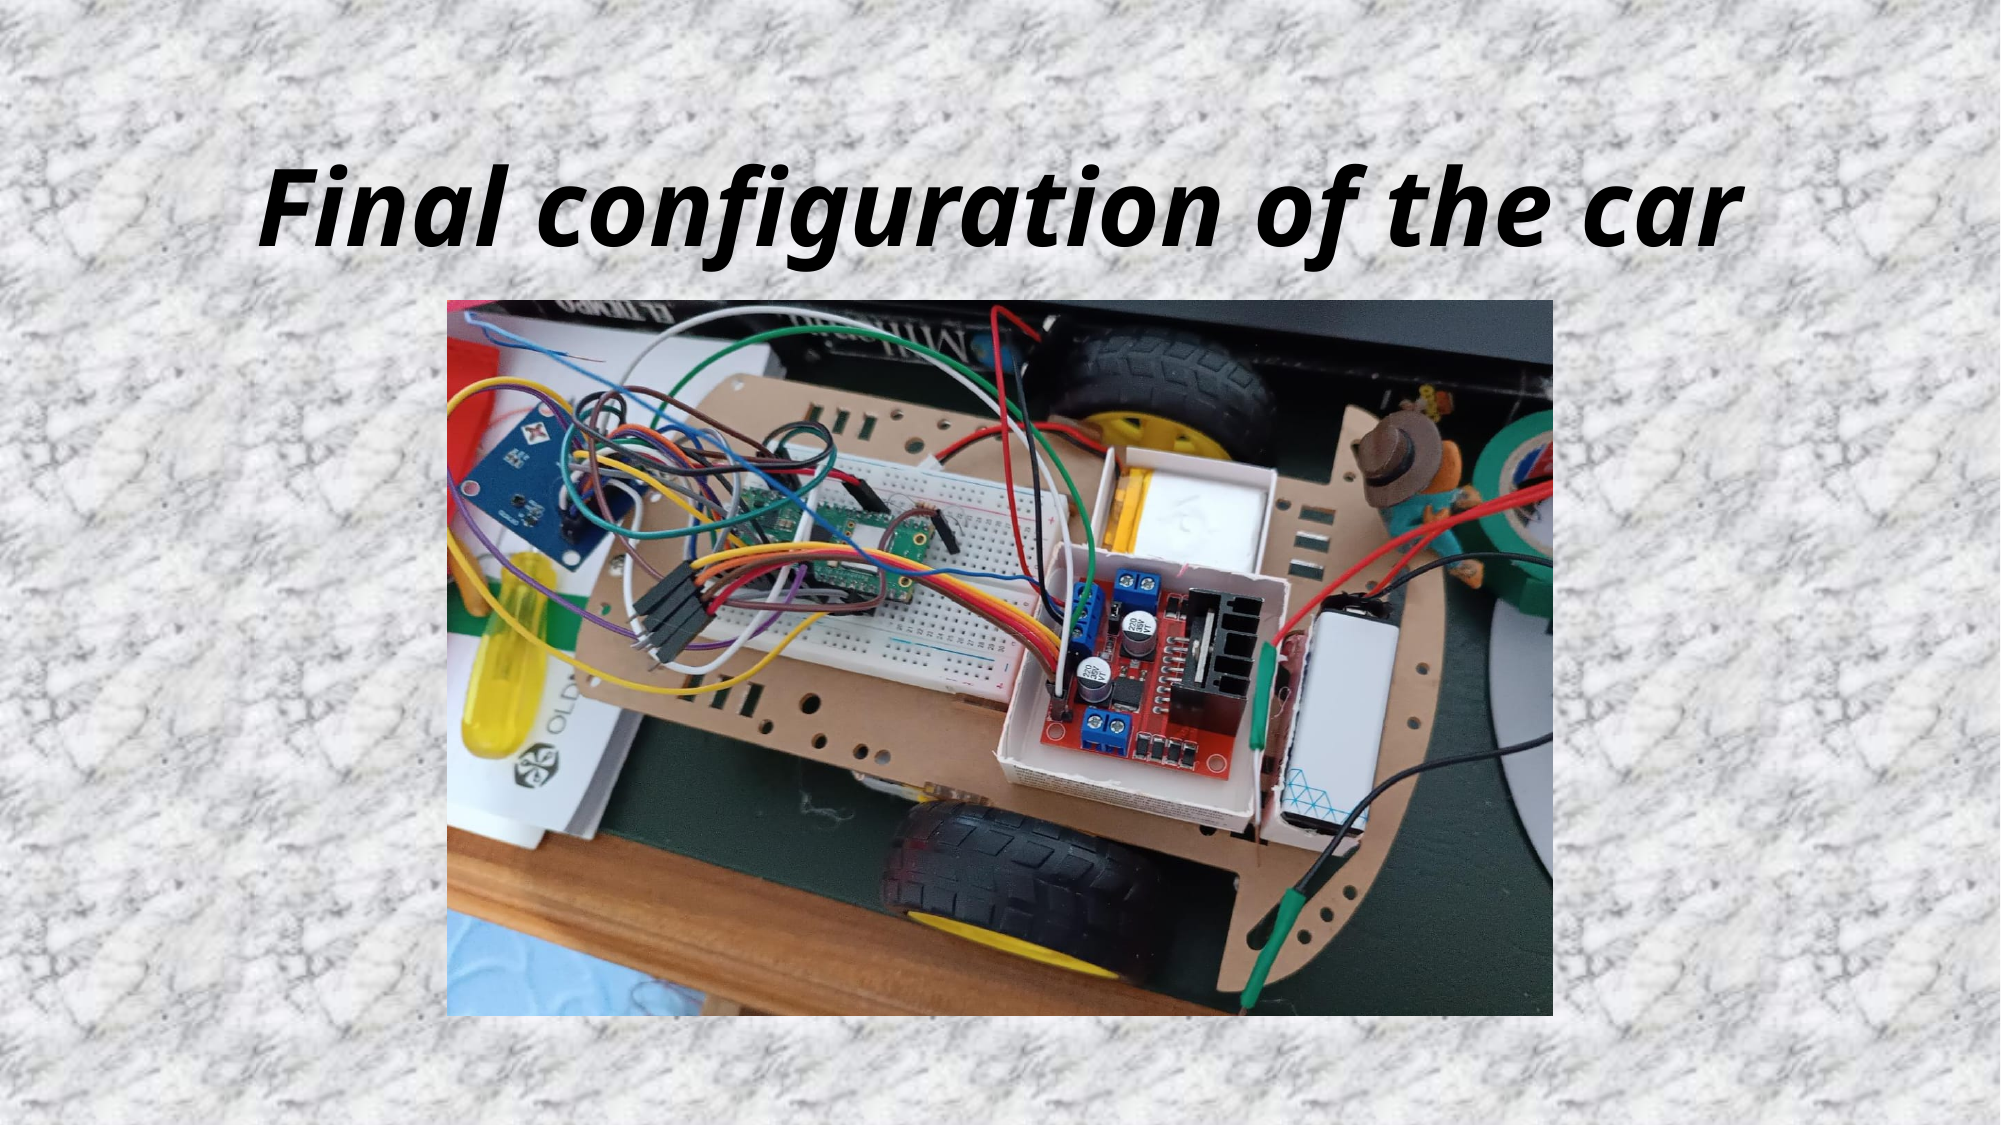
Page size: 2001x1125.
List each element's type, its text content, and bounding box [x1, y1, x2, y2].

text_box Final configuration of the car [137, 59, 1863, 278]
picture [0, 0, 2001, 1125]
